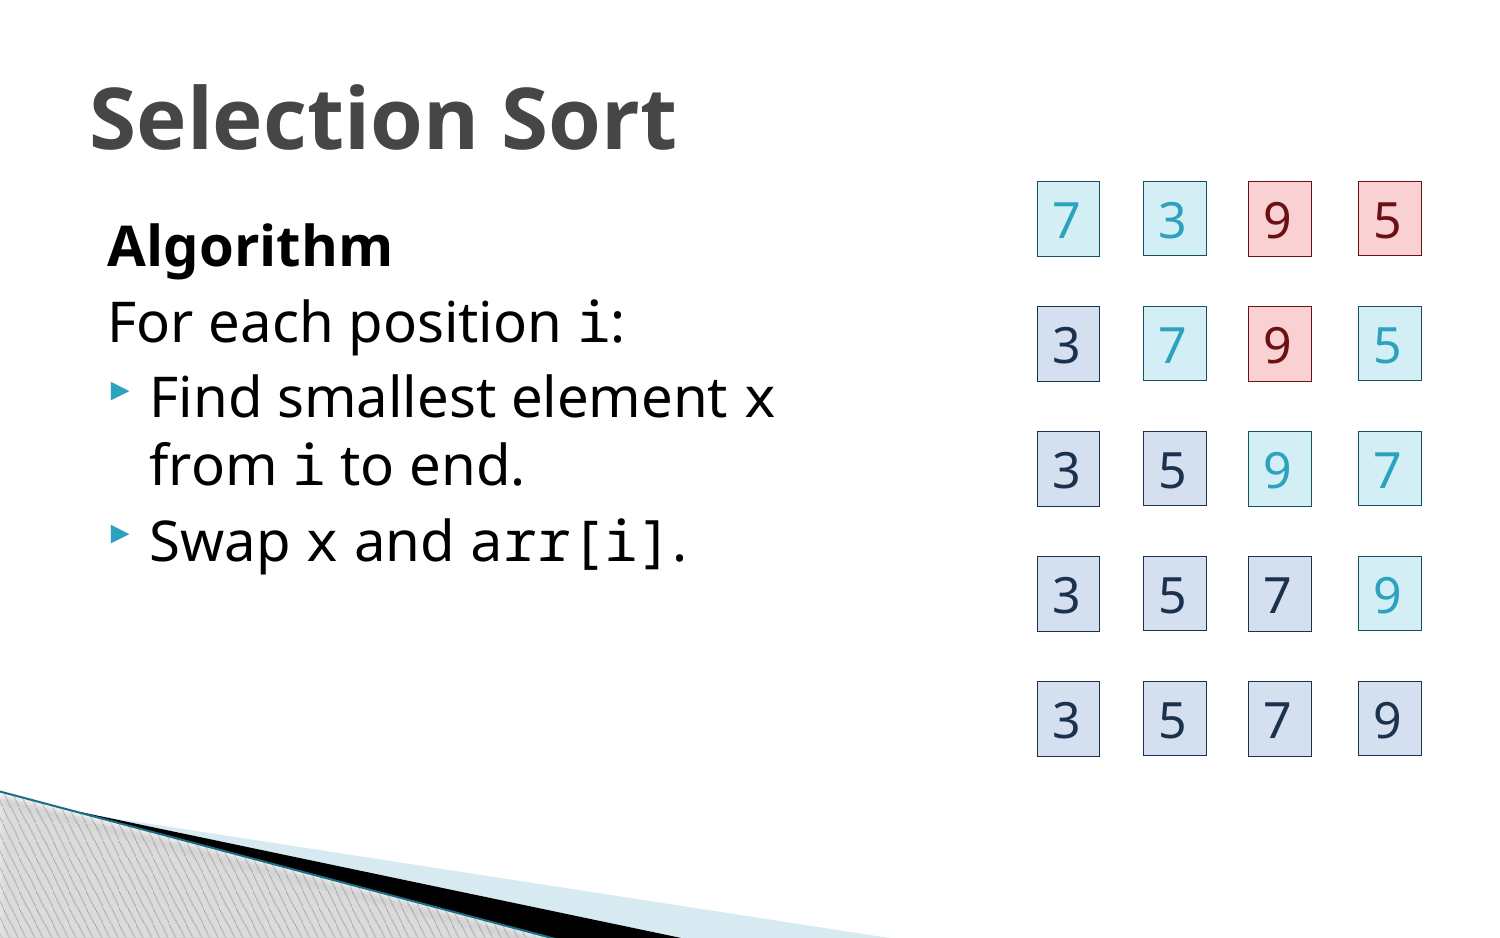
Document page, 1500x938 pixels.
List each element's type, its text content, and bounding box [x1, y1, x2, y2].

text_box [1037, 555, 1422, 633]
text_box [1037, 180, 1422, 258]
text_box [1037, 680, 1422, 758]
title Selection Sort [75, 37, 1425, 194]
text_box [1037, 305, 1422, 383]
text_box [1037, 430, 1422, 508]
list Algorithm For each position i: Find smallest element x from i to end. Swap x and arr[i]. [75, 202, 900, 822]
